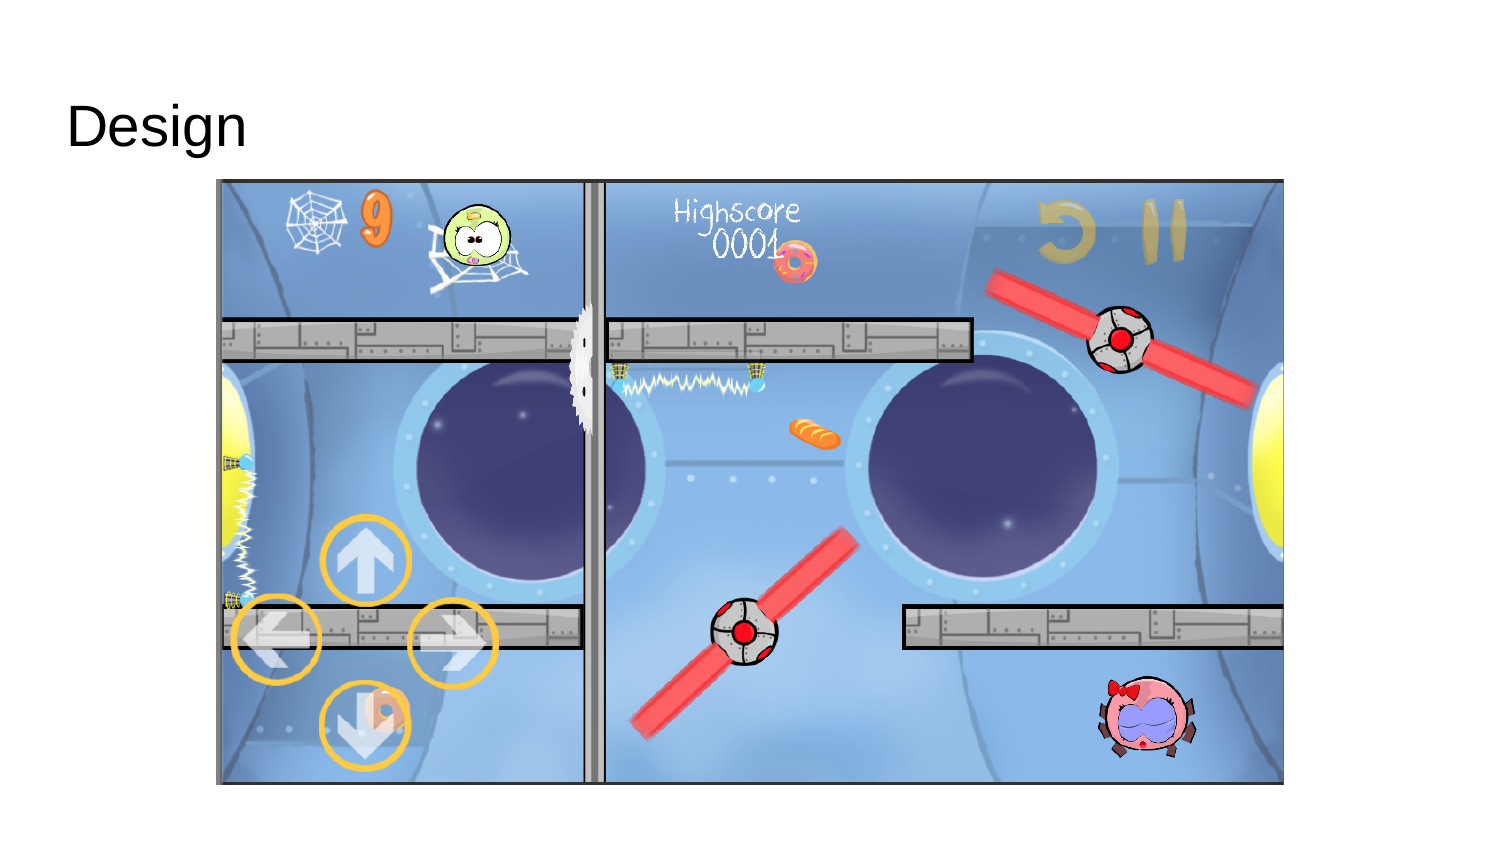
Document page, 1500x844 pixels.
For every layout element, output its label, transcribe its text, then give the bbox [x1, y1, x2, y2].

picture [215, 179, 1285, 785]
title Design [51, 72, 1449, 167]
